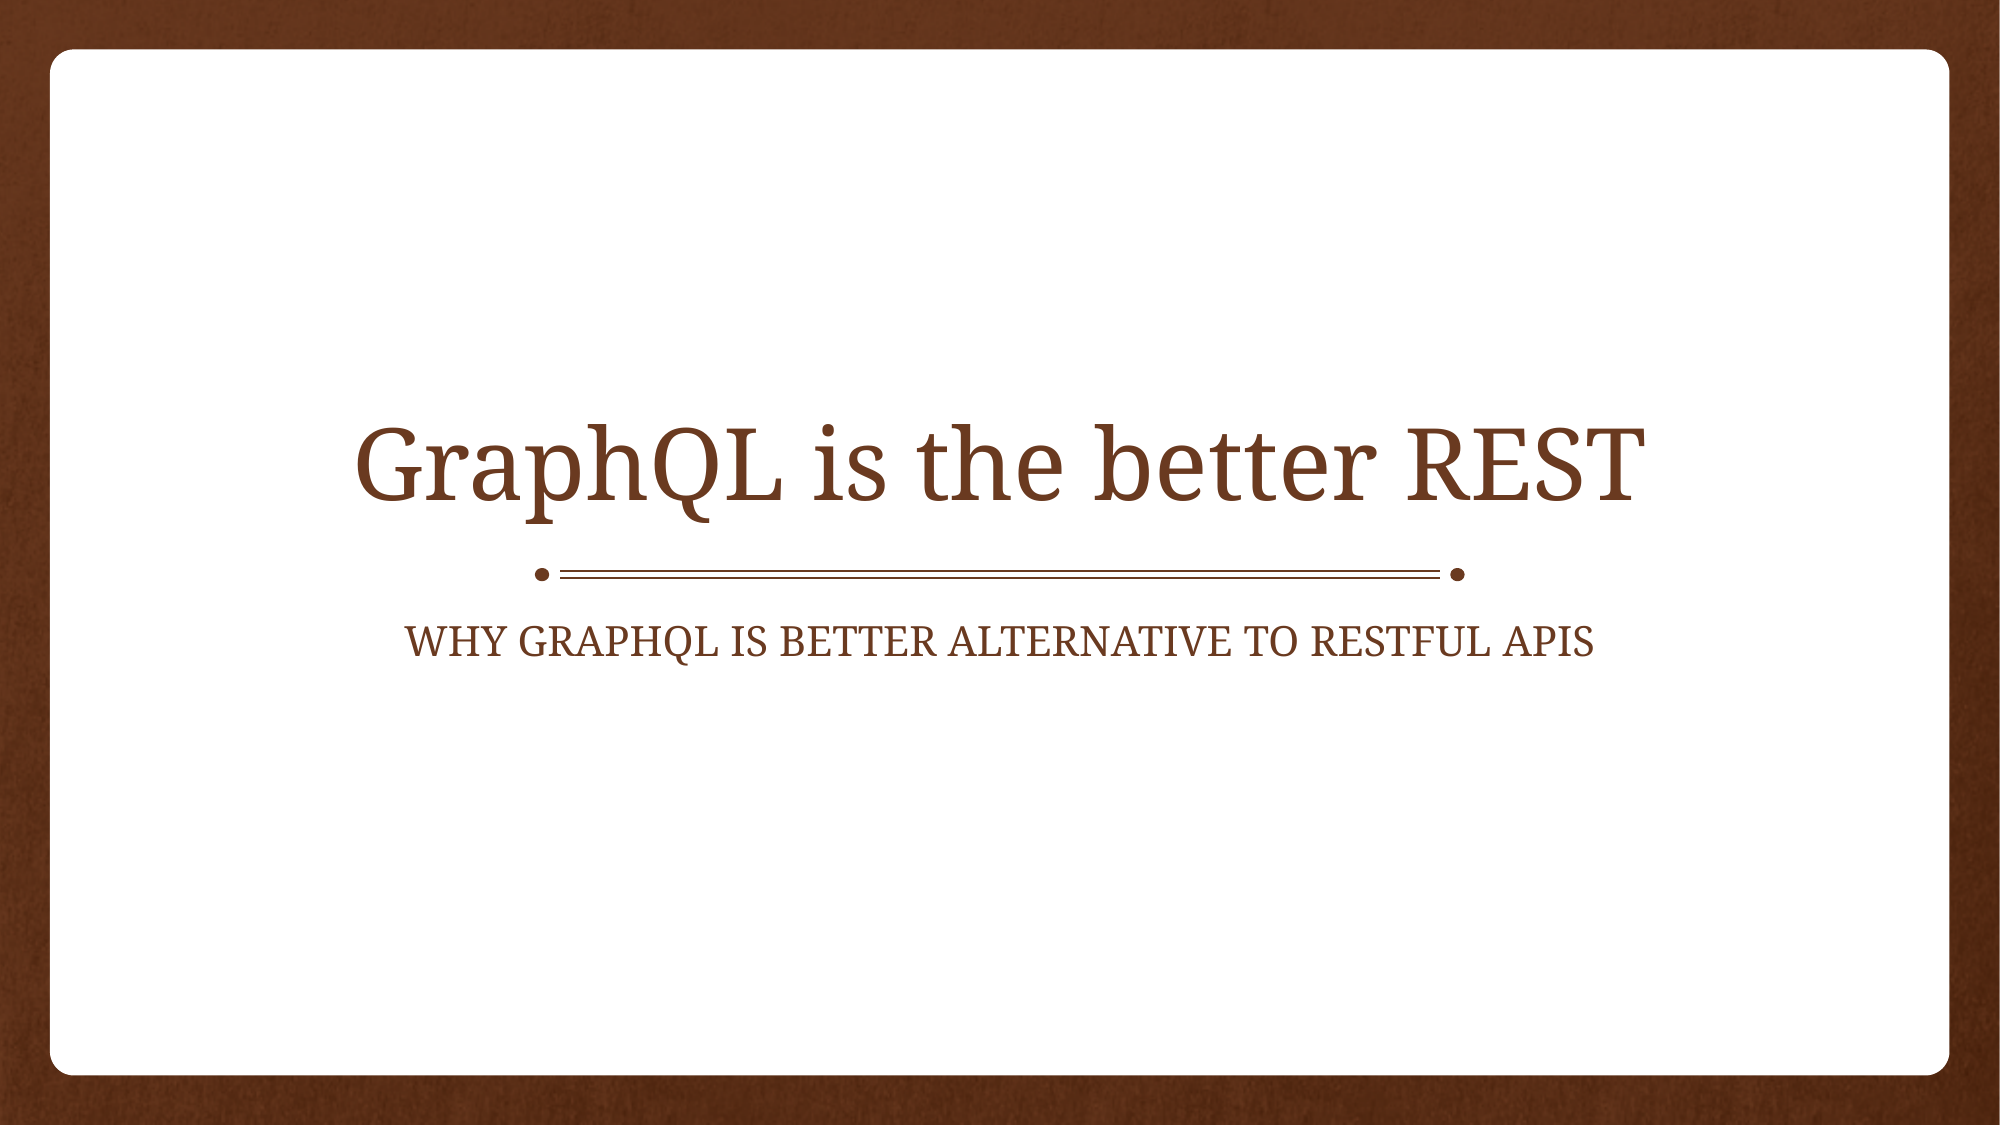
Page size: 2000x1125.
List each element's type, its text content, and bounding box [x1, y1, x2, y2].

list Why graphql is better alternative to restful apis [233, 612, 1767, 813]
title GraphQL is the better REST [233, 162, 1767, 530]
